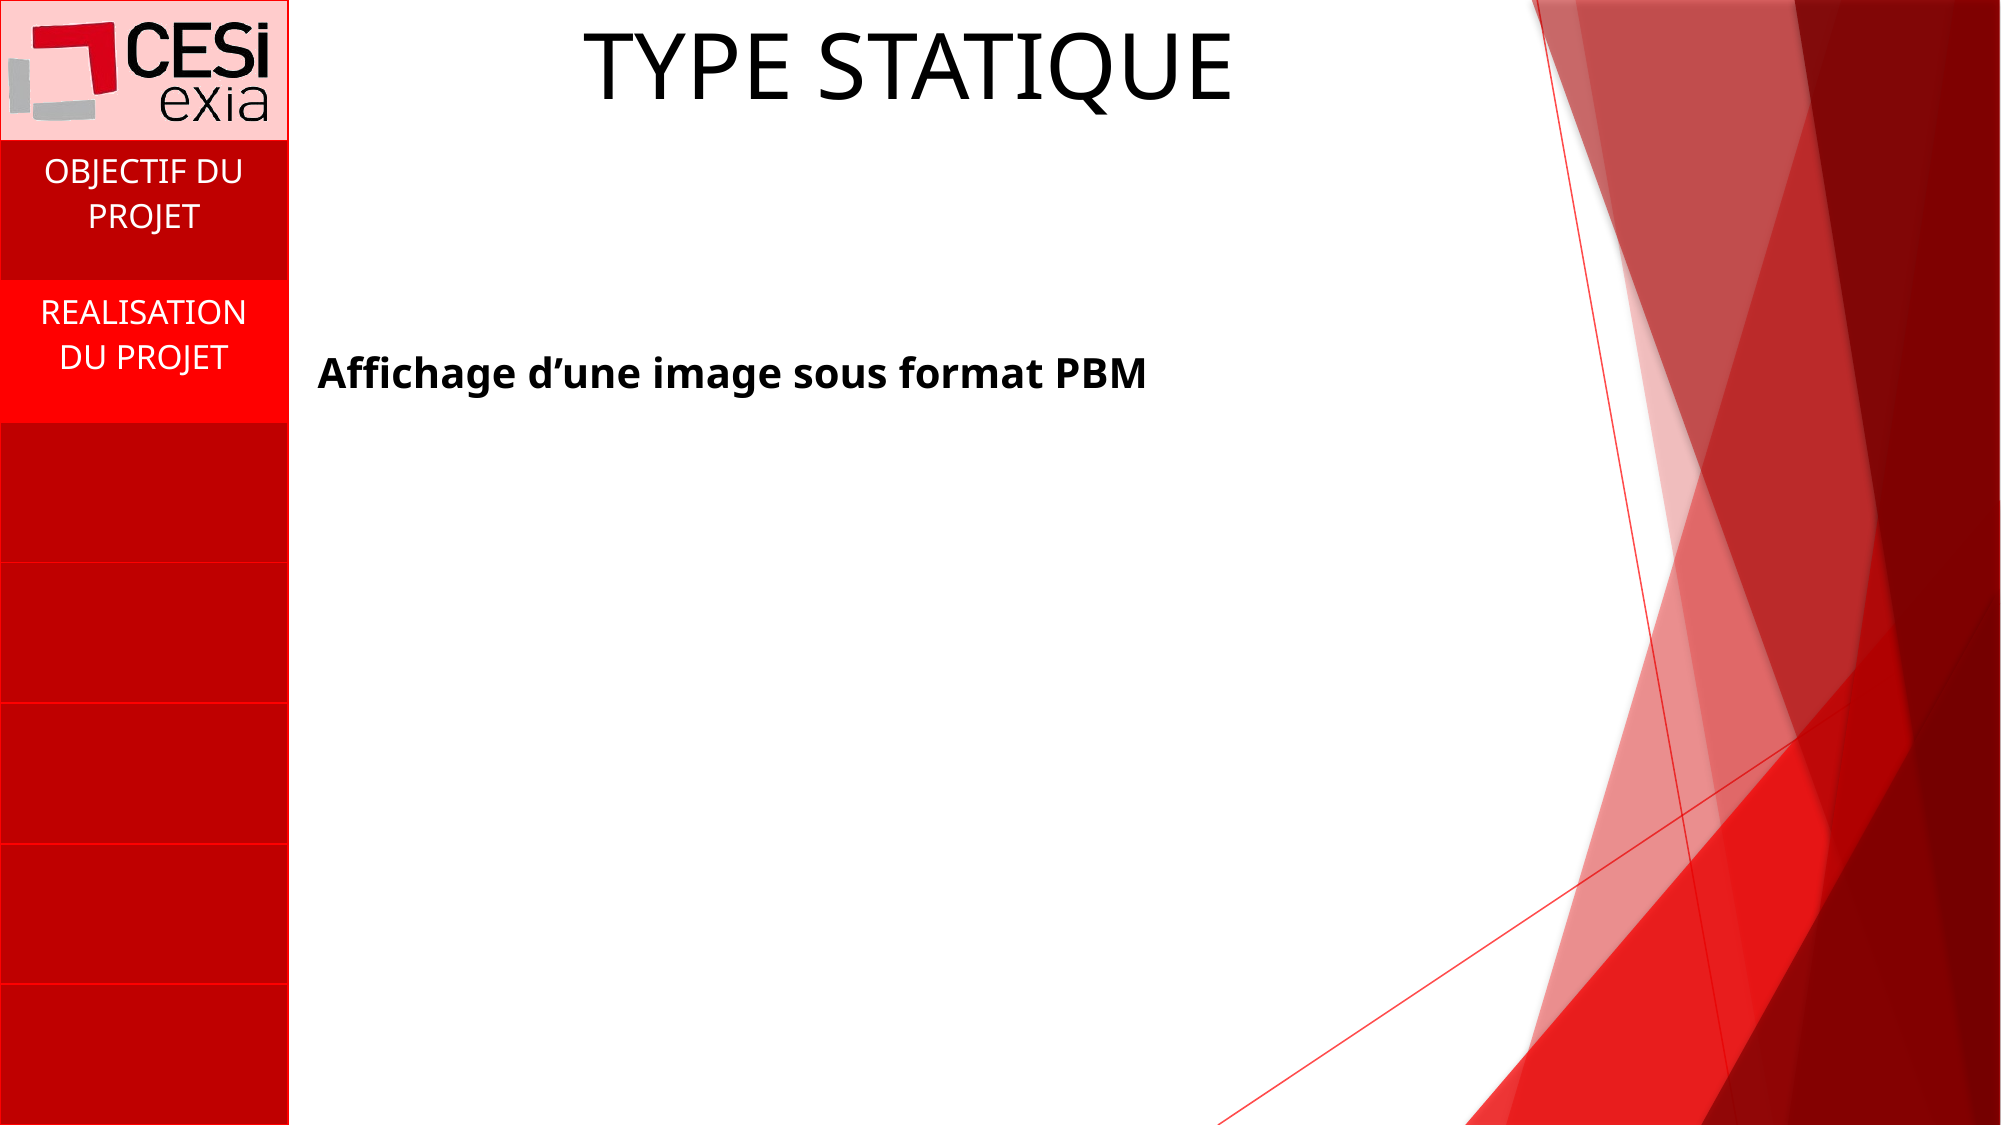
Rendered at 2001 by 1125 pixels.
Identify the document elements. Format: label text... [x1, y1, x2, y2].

picture [0, 7, 304, 130]
table_cell [1, 845, 287, 983]
table_cell [1, 704, 287, 843]
table_cell [1, 423, 287, 562]
table_cell [1, 985, 287, 1124]
text_box Affichage d’une image sous format PBM [302, 339, 1561, 404]
title TYPE STATIQUE [289, 0, 1533, 300]
table_header [1, 1, 287, 6]
table_cell [1, 563, 287, 702]
table_cell OBJECTIF DU PROJET [1, 141, 287, 280]
table_cell REALISATION DU PROJET [1, 282, 287, 421]
